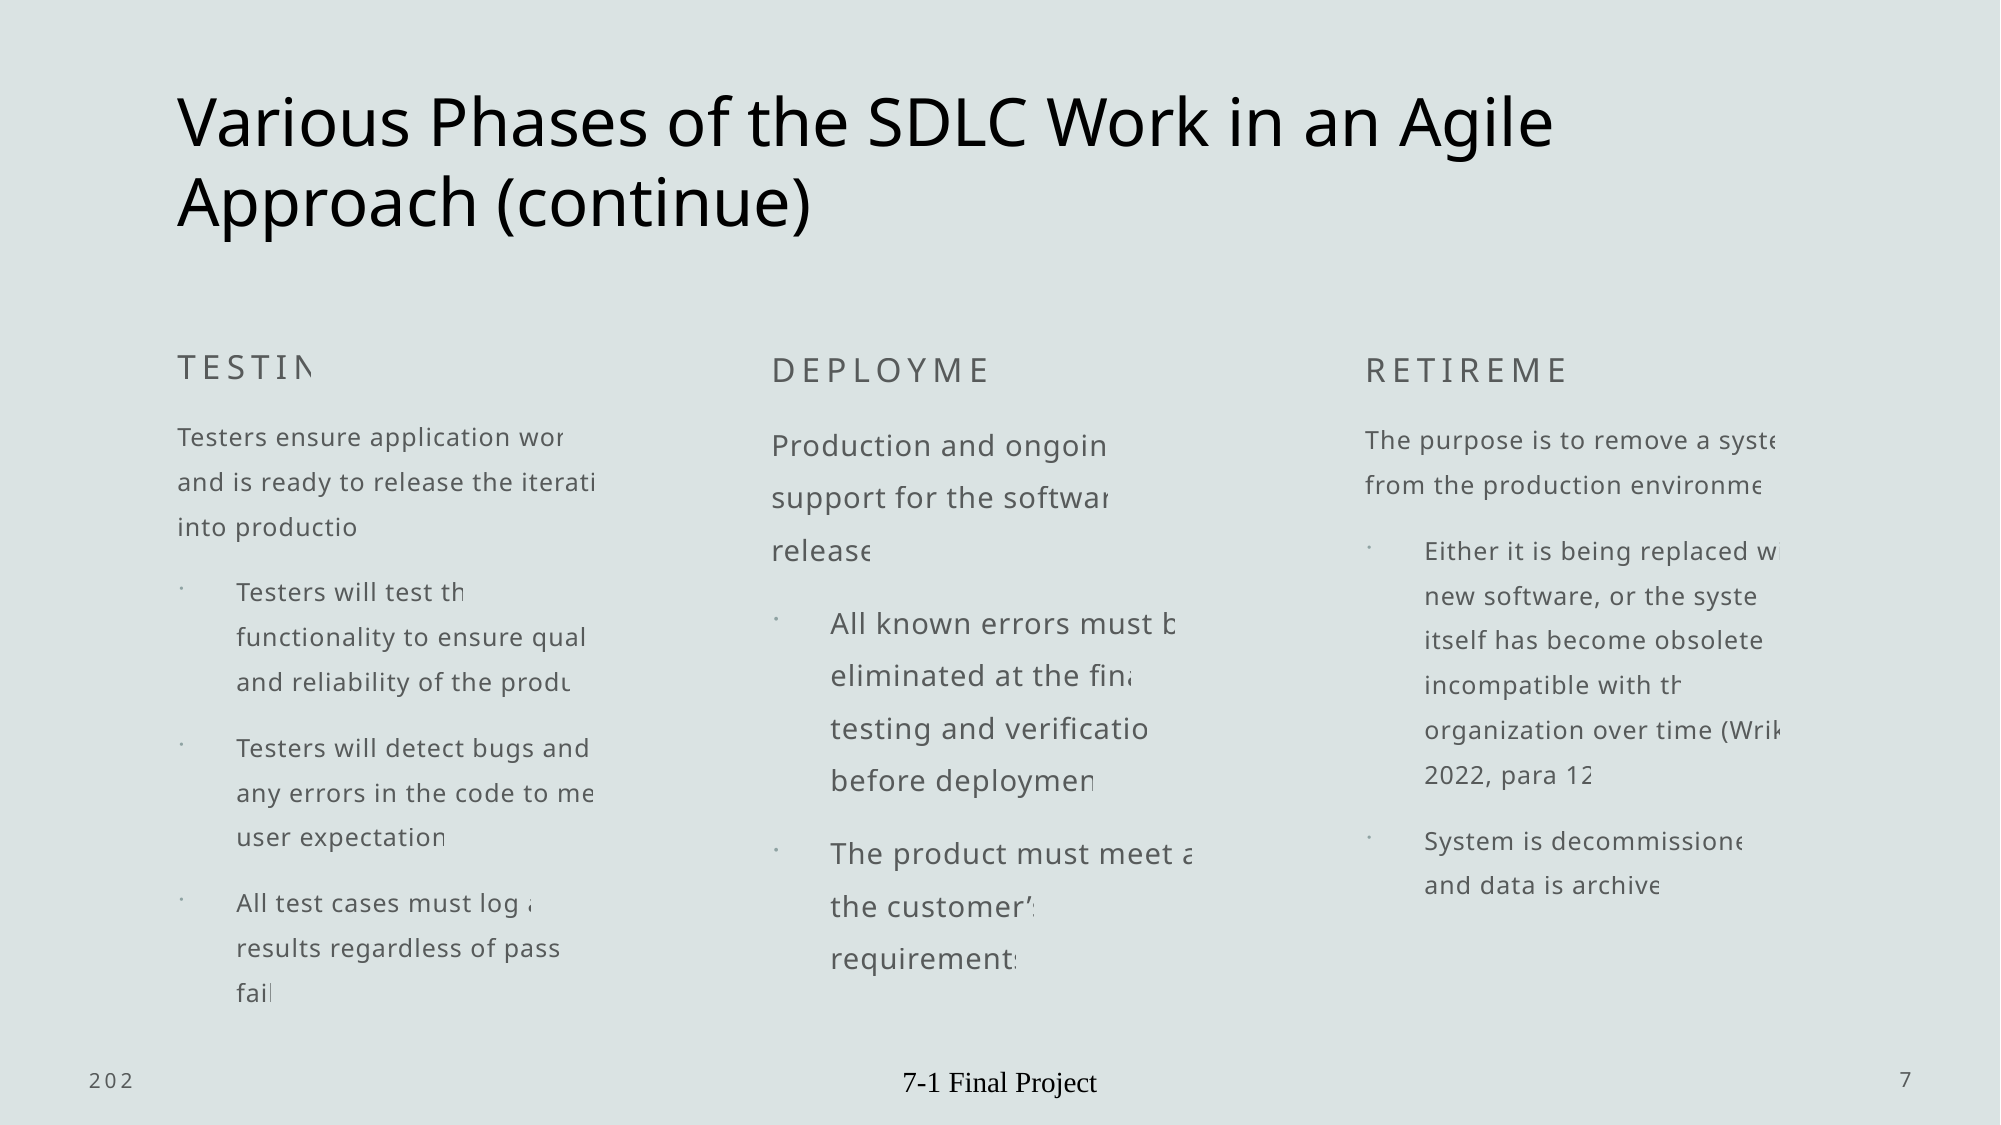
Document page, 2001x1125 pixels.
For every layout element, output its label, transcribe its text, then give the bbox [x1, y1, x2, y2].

list Testers ensure application works and is ready to release the iteration into production Testers will test the functionality to ensure quality and reliability of the product Testers will detect bugs and fix any errors in the code to meet user expectations All test cases must log all results regardless of pass or fail [162, 398, 650, 995]
list Deployment [756, 288, 1244, 397]
title Various Phases of the SDLC Work in an Agile Approach (continue) [162, 64, 1838, 248]
list Production and ongoing support for the software release All known errors must be eliminated at the final testing and verification before deployment The product must meet all the customer’s requirements [756, 401, 1244, 998]
footer 7-1 Final Project [451, 1042, 1549, 1119]
list Retirement [1350, 288, 1838, 397]
list The purpose is to remove a system from the production environment Either it is being replaced with new software, or the system itself has become obsolete or incompatible with the organization over time (Wrike, 2022, para 12) System is decommissioned and data is archived [1350, 401, 1838, 998]
slide_number 7 [1637, 1042, 1927, 1119]
slide_number 2023 [73, 1042, 363, 1119]
list Testing [162, 284, 650, 394]
